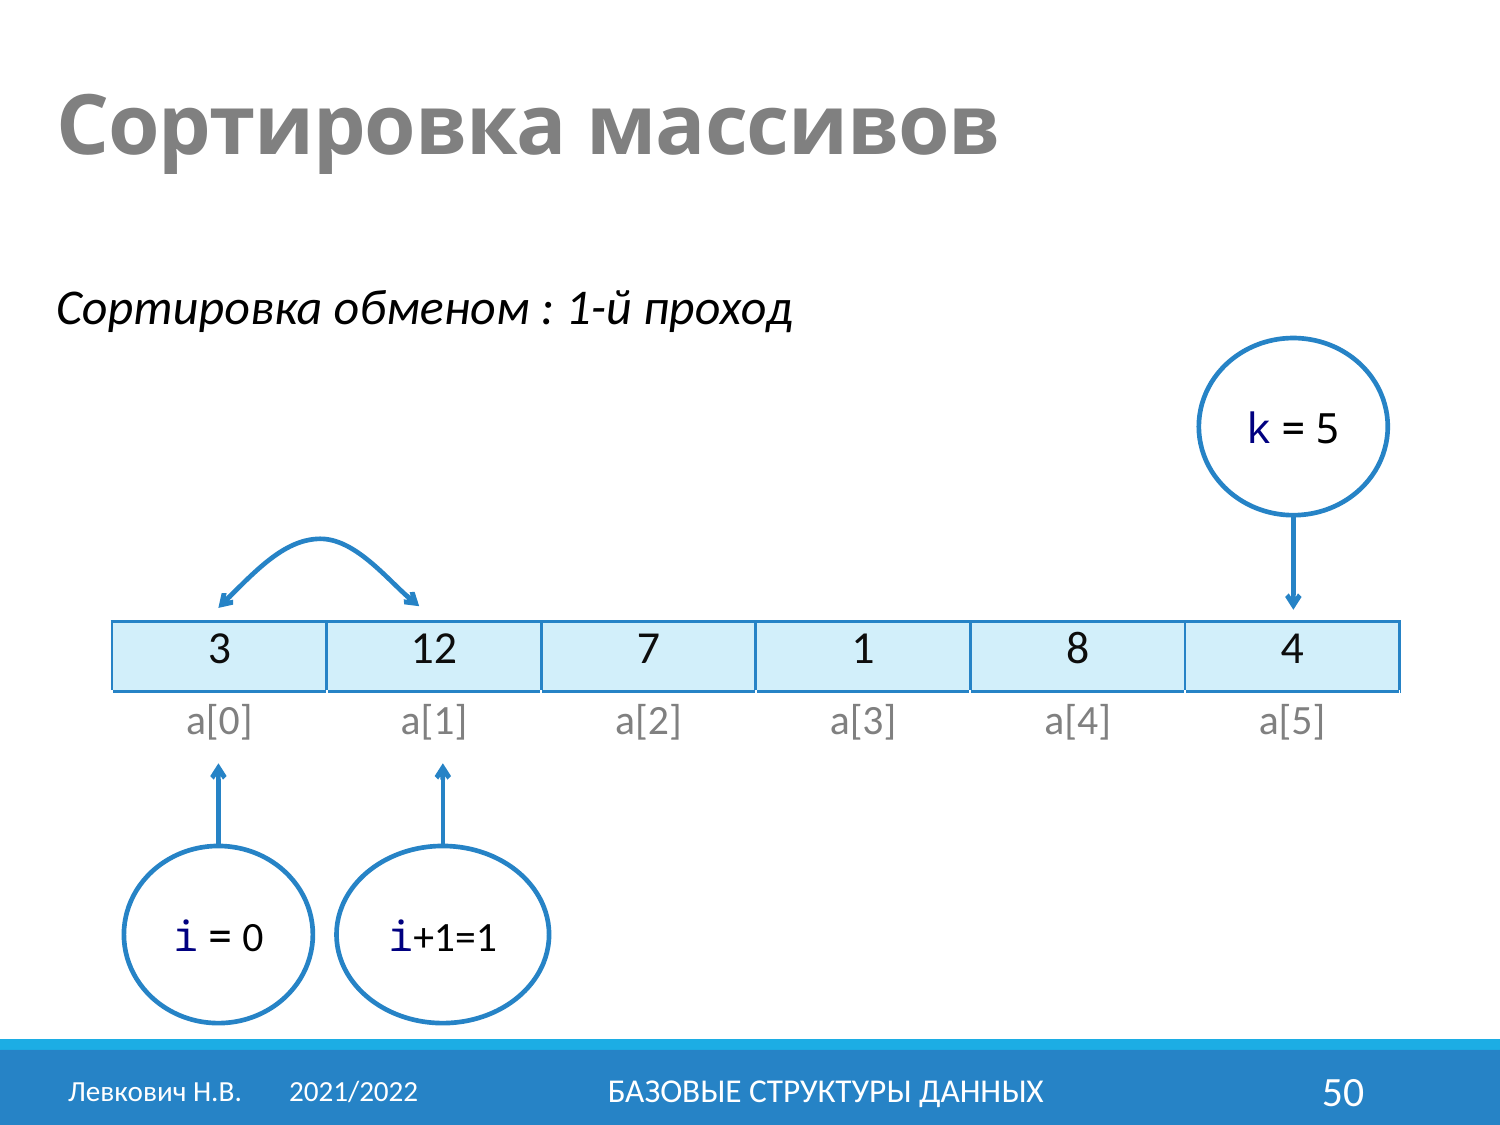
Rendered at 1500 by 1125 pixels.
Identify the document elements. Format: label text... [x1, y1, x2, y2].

table_header 3 [113, 623, 325, 690]
text_box Сортировка массивов [41, 42, 1459, 216]
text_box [123, 762, 314, 1024]
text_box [335, 762, 550, 1024]
footer Базовые структуры данных [453, 1059, 1199, 1120]
table_header 4 [1186, 623, 1398, 690]
table_cell a[3] [757, 693, 969, 756]
table_cell a[1] [328, 693, 540, 756]
text_box [218, 537, 420, 608]
table_cell a[5] [1186, 693, 1399, 756]
table_cell a[4] [971, 693, 1184, 756]
slide_number 50 [1218, 1059, 1380, 1120]
text_box Сортировка обменом : 1-й проход [41, 267, 1424, 342]
table_header 8 [972, 623, 1184, 690]
table_cell a[2] [542, 693, 755, 756]
slide_number Левкович Н.В. 2021/2022 [47, 1059, 440, 1120]
table_header 12 [328, 623, 540, 690]
table_cell a[0] [113, 693, 326, 756]
table_header 1 [757, 623, 969, 690]
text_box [1198, 337, 1389, 611]
table_header 7 [543, 623, 754, 690]
